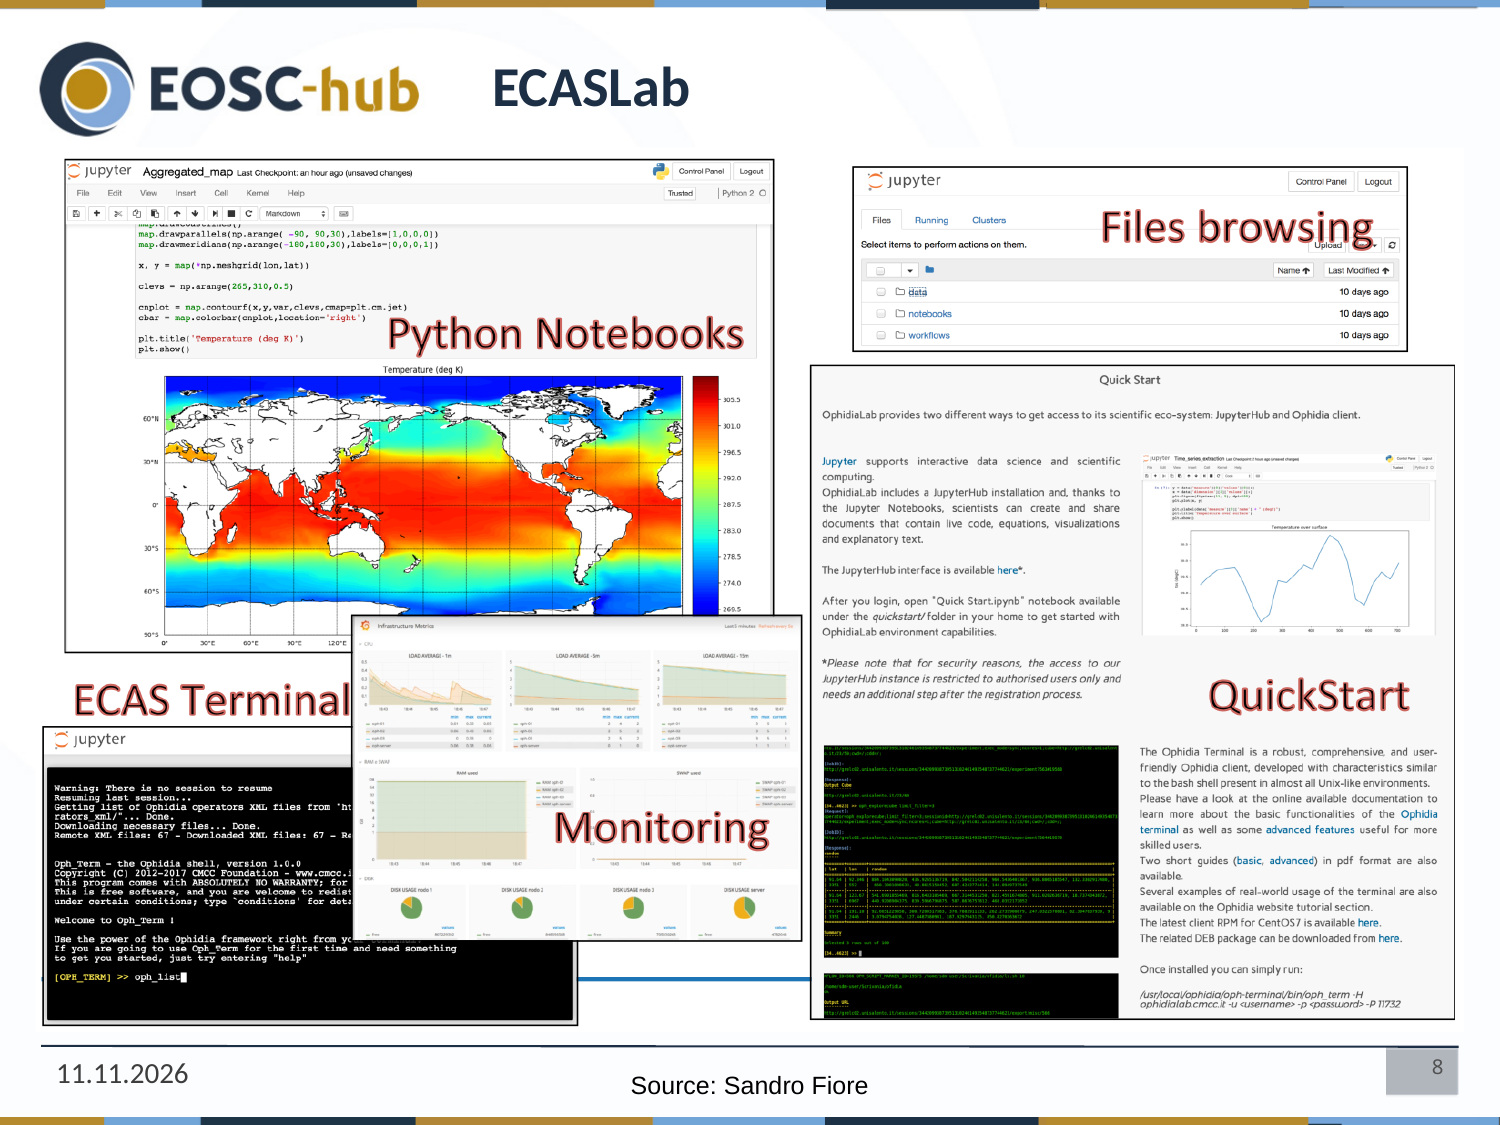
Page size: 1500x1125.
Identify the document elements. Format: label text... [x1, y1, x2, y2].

text_box ECASLab [477, 42, 1422, 126]
picture [0, 0, 1500, 1125]
text_box <number> [1074, 1046, 1459, 1094]
text_box 05.04.2019 [41, 1046, 391, 1094]
text_box Source: Sandro Fiore [35, 147, 1465, 1032]
